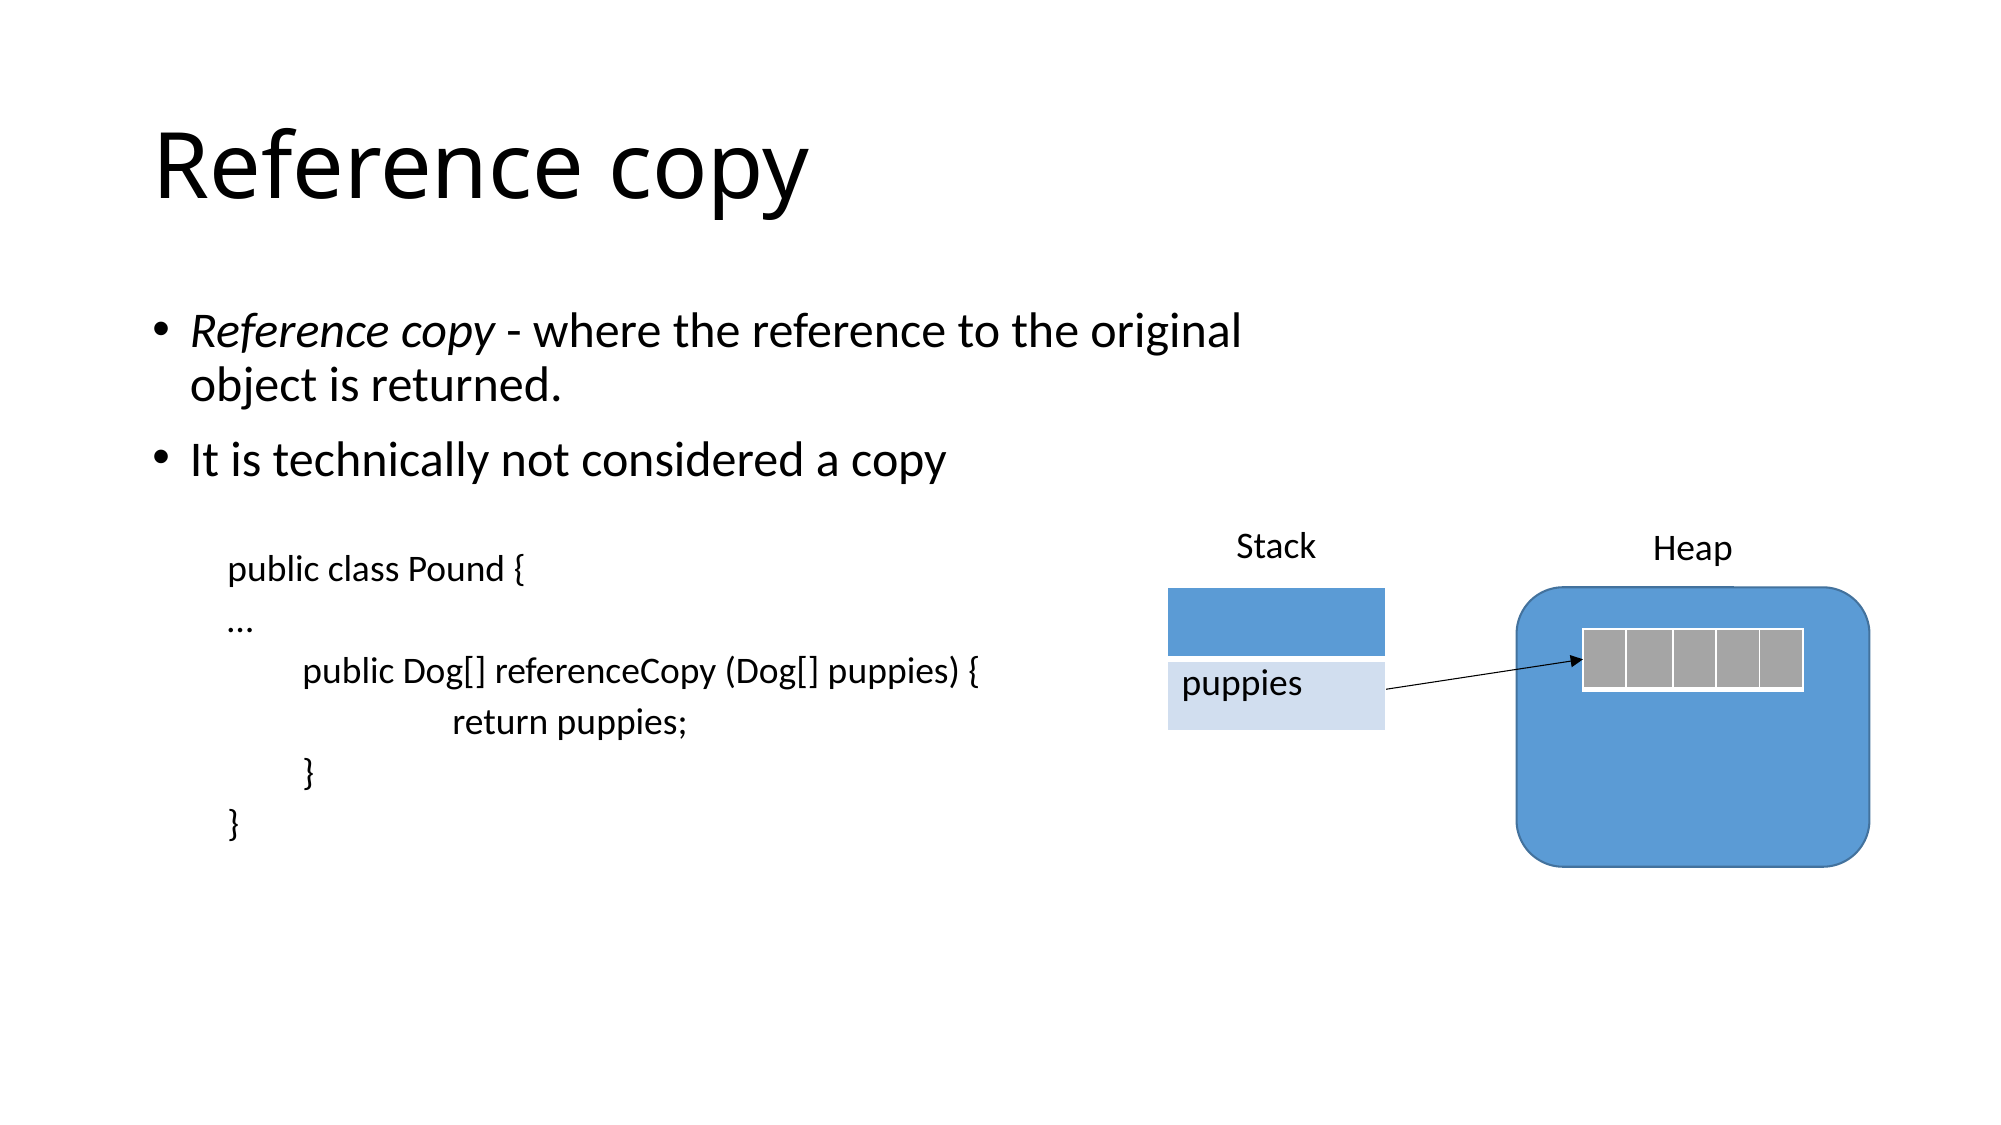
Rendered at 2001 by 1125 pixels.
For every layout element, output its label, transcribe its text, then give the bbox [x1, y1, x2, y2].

table_header [1717, 630, 1759, 687]
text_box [1386, 659, 1584, 690]
list Reference copy - where the reference to the original object is returned. It is technically not considered a copy public class Pound { … public Dog[] referenceCopy (Dog[] puppies) { return puppies; } } [137, 296, 1259, 1017]
text_box [1515, 586, 1871, 868]
table_header [1674, 630, 1715, 687]
table_header [1168, 588, 1385, 656]
table_header [1760, 630, 1802, 687]
text_box Stack [1048, 514, 1505, 574]
table_header [1627, 630, 1672, 687]
title Reference copy [137, 59, 1863, 278]
table_cell puppies [1168, 662, 1385, 730]
text_box Heap [1464, 515, 1922, 576]
table_header [1584, 630, 1625, 687]
